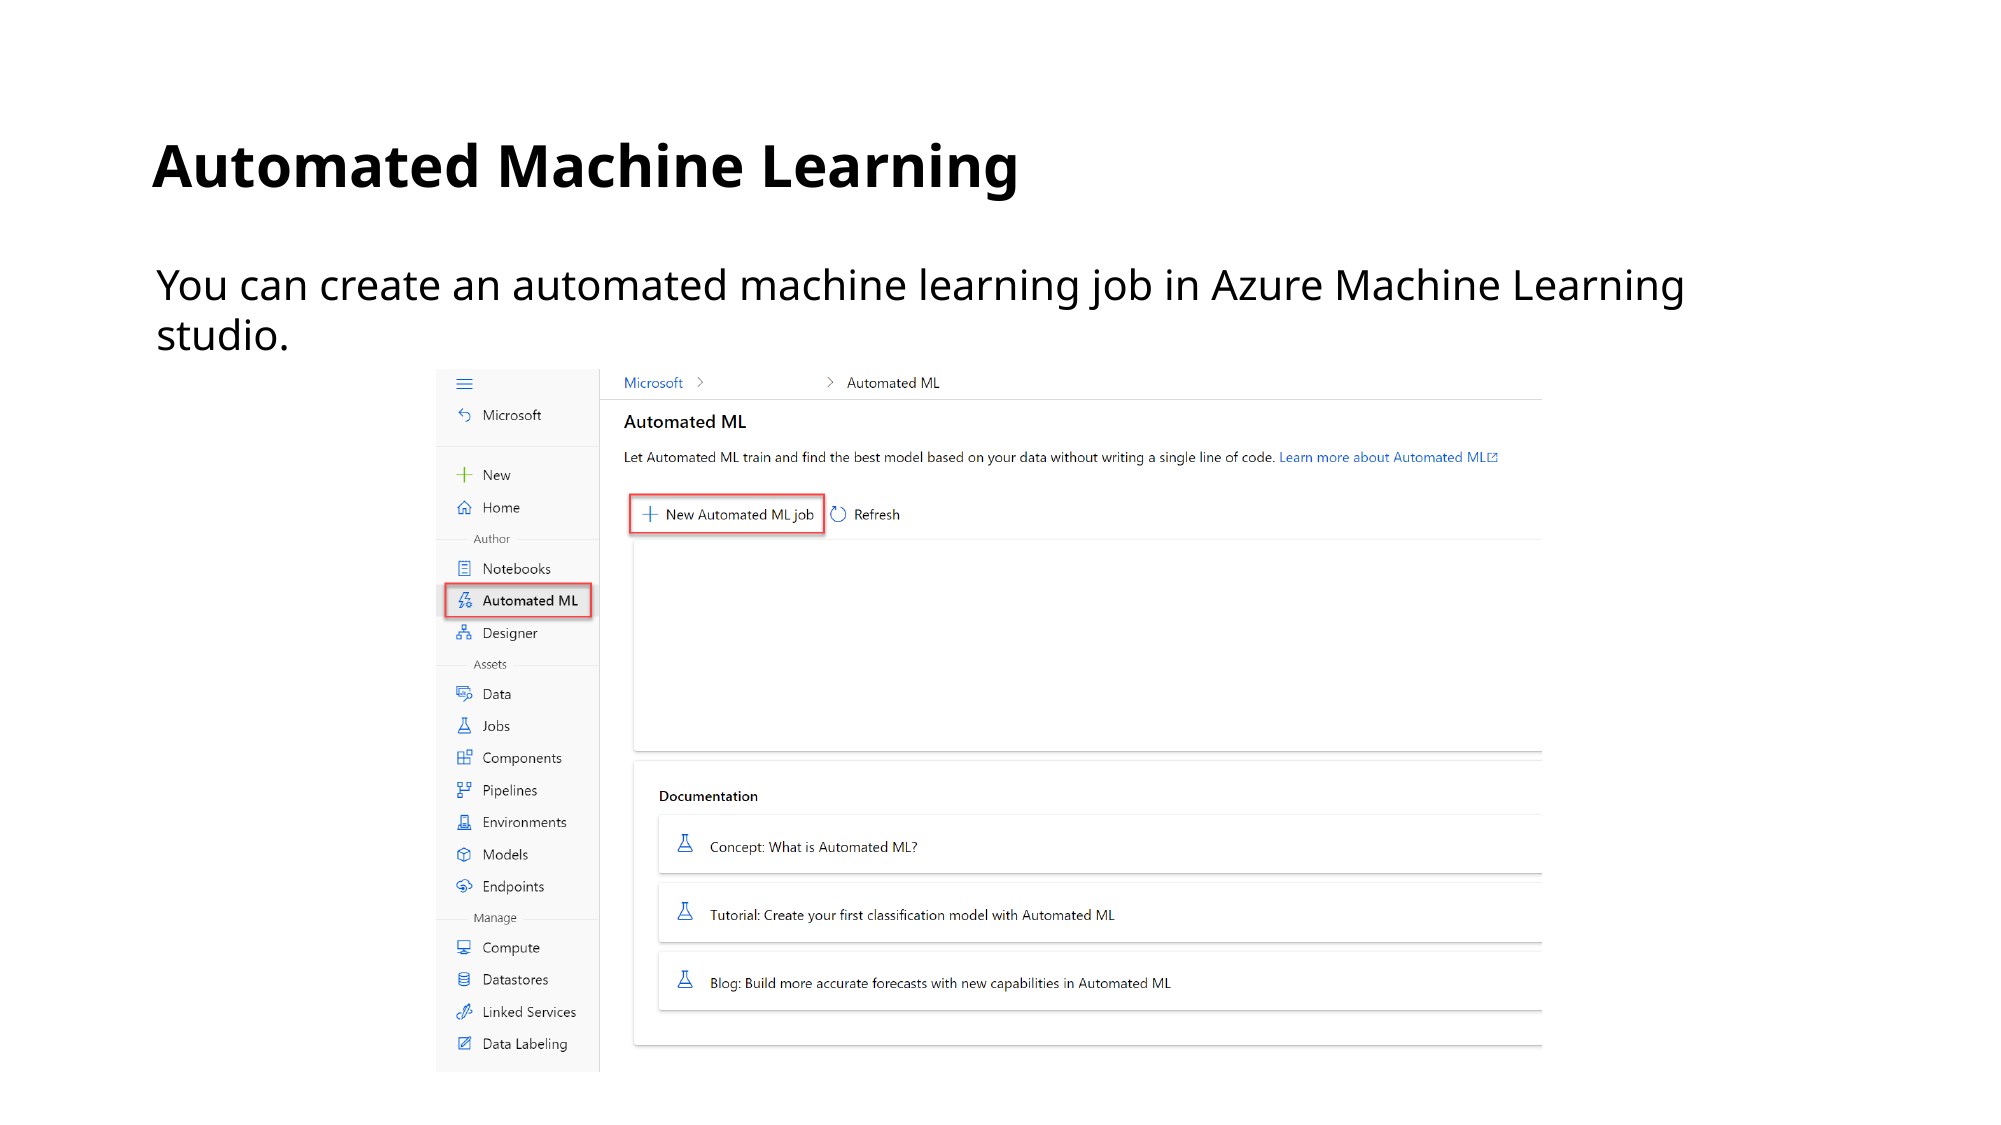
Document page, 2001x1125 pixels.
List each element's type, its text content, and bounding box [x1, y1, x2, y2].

text_box You can create an automated machine learning job in Azure Machine Learning studio. [156, 251, 1822, 467]
title Automated Machine Learning [137, 59, 1863, 278]
picture [436, 369, 1542, 1073]
